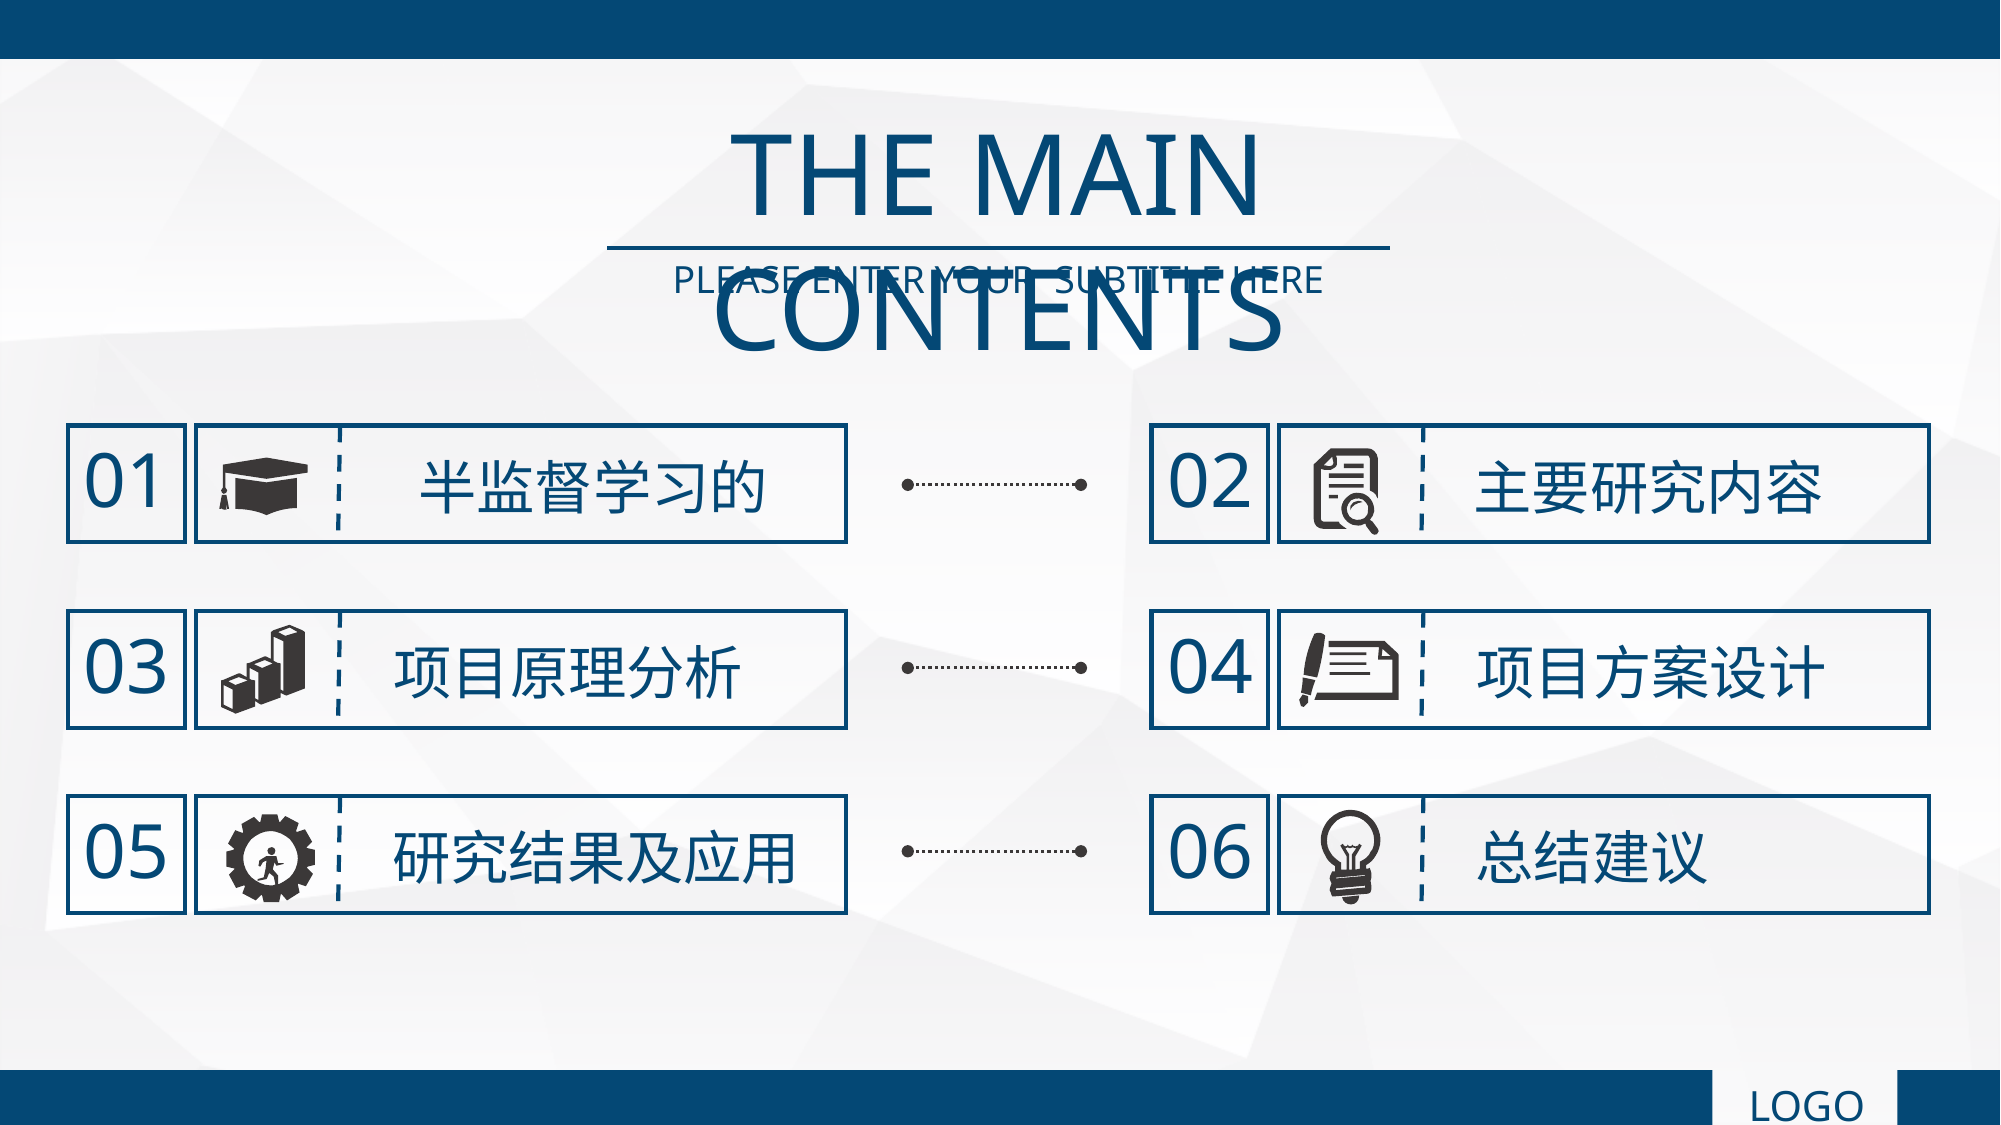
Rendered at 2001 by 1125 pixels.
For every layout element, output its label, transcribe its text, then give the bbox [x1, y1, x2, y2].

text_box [51, 610, 846, 728]
text_box LOGO [1683, 1072, 1930, 1125]
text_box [51, 796, 846, 914]
text_box THE MAIN CONTENTS [449, 95, 1548, 381]
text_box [1134, 796, 1930, 914]
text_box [1134, 425, 1930, 543]
text_box [0, 1069, 1713, 1125]
text_box [0, 0, 2000, 60]
text_box [1896, 1069, 2000, 1125]
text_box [566, 247, 1431, 310]
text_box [1134, 610, 1930, 728]
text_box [51, 425, 846, 543]
picture [0, 0, 2001, 1125]
